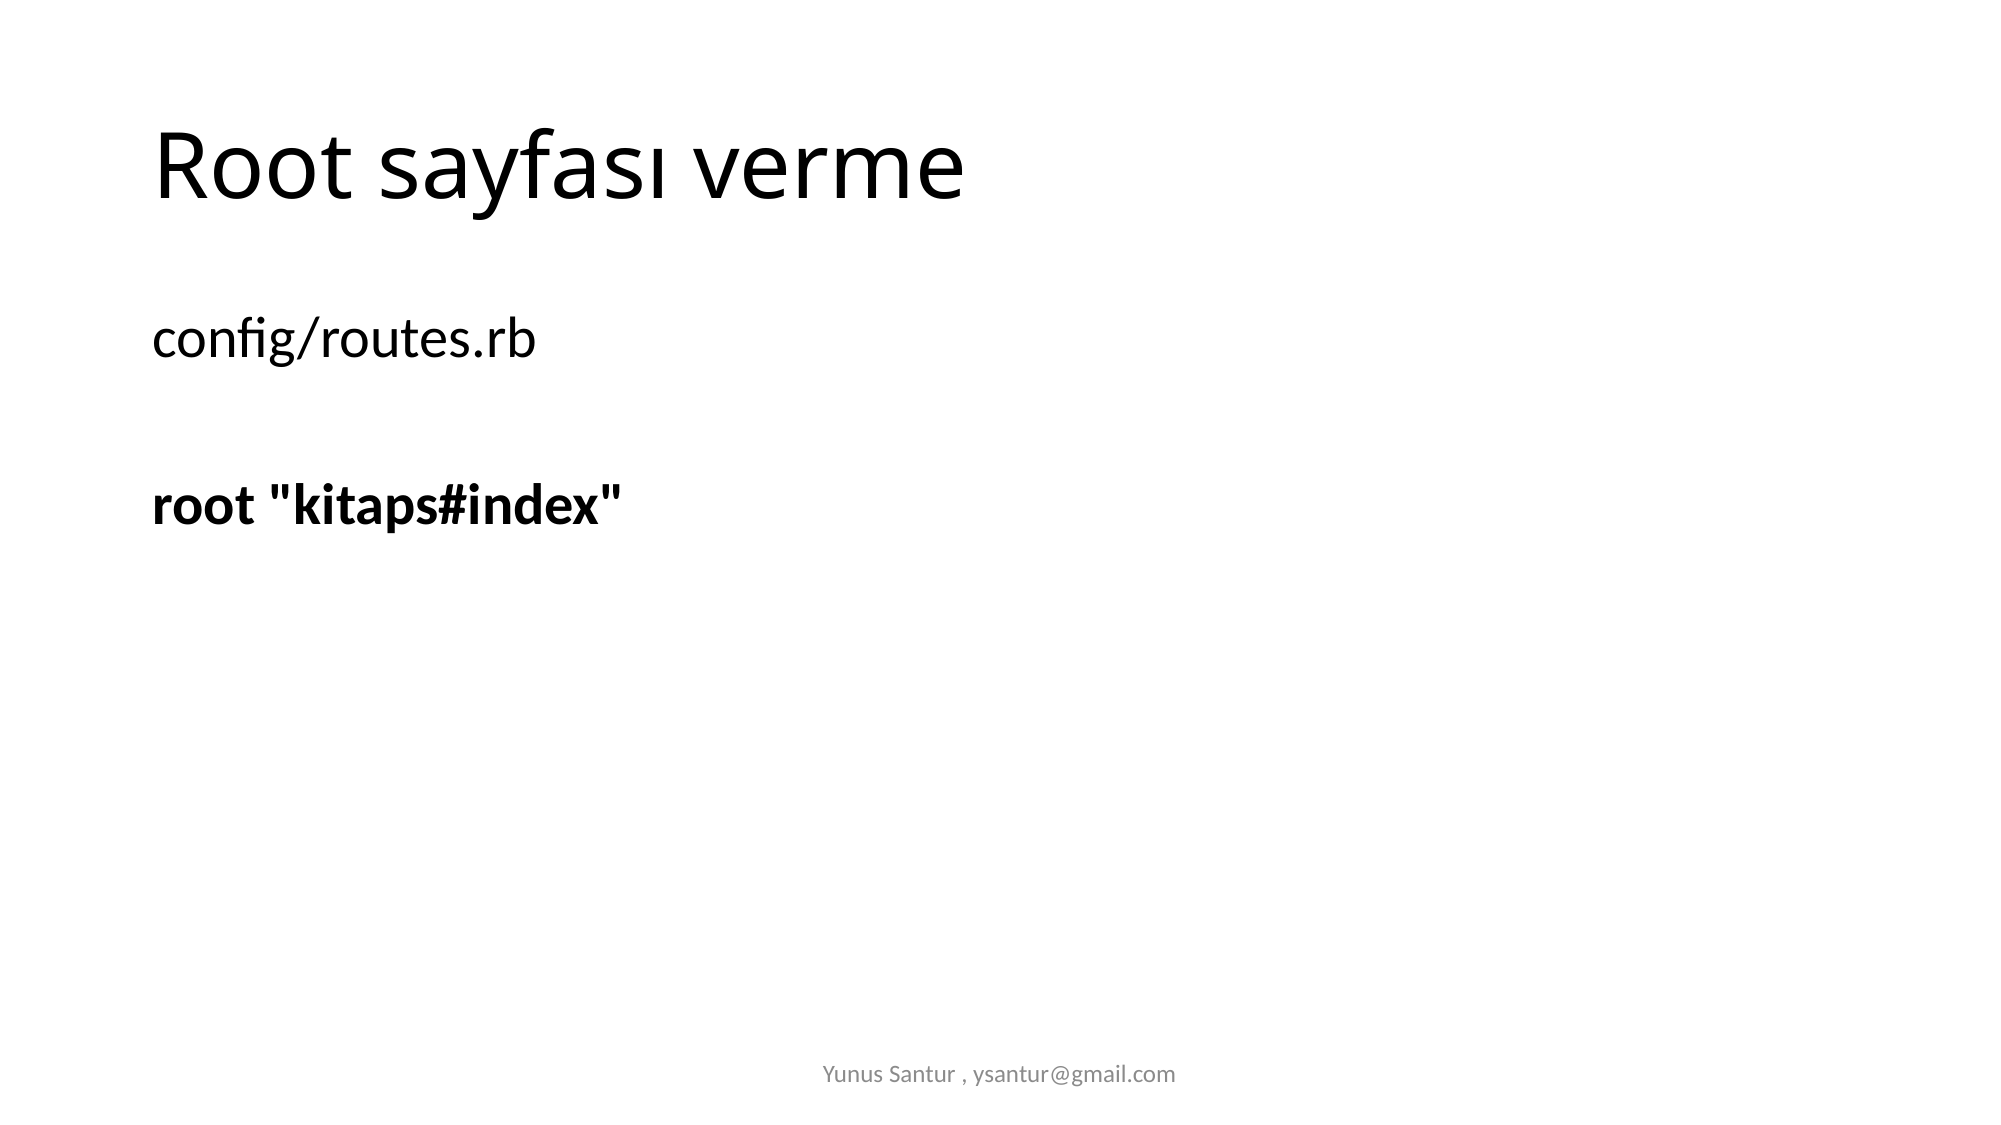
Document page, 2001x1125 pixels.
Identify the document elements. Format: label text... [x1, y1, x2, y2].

footer Yunus Santur , ysantur@gmail.com [662, 1042, 1338, 1103]
title Root sayfası verme [137, 59, 1863, 278]
list config/routes.rb root "kitaps#index" [137, 299, 1863, 1014]
